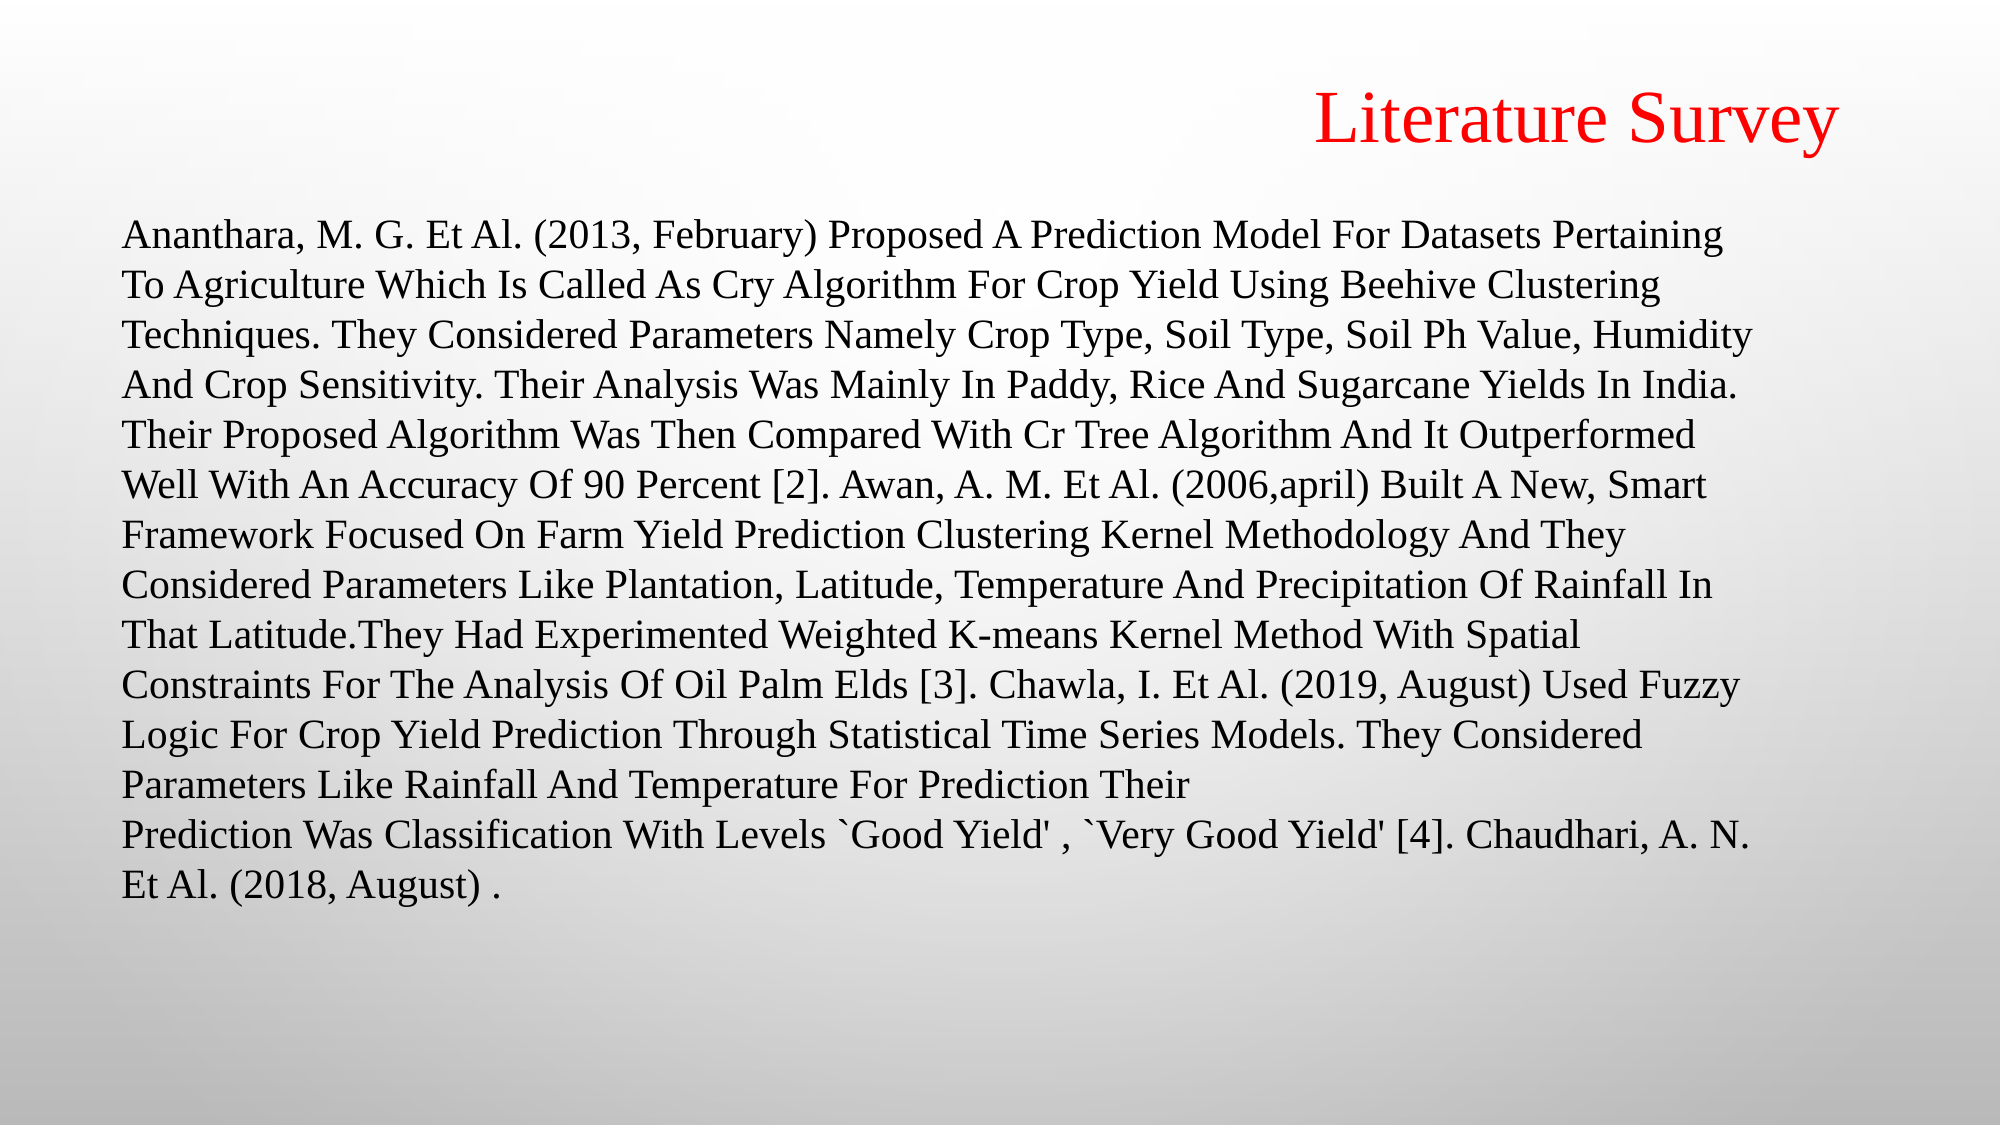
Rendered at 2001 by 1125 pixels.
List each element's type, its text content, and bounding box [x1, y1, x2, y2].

text_box Literature Survey [99, 59, 1915, 165]
picture [0, 0, 2000, 1125]
text_box Ananthara, M. G. Et Al. (2013, February) Proposed A Prediction Model For Datasets Pertaining To Agriculture Which Is Called As Cry Algorithm For Crop Yield Using Beehive Clustering Techniques. They Considered Parameters Namely Crop Type, Soil Type, Soil Ph Value, Humidity And Crop Sensitivity. Their Analysis Was Mainly In Paddy, Rice And Sugarcane Yields In India. Their Proposed Algorithm Was Then Compared With Cr Tree Algorithm And It Outperformed Well With An Accuracy Of 90 Percent [2]. Awan, A. M. Et Al. (2006,april) Built A New, Smart Framework Focused On Farm Yield Prediction Clustering Kernel Methodology And They Considered Parameters Like Plantation, Latitude, Temperature And Precipitation Of Rainfall In That Latitude.They Had Experimented Weighted K-means Kernel Method With Spatial Constraints For The Analysis Of Oil Palm Elds [3]. Chawla, I. Et Al. (2019, August) Used Fuzzy Logic For Crop Yield Prediction Through Statistical Time Series Models. They Considered Parameters Like Rainfall And Temperature For Prediction Their Prediction Was Classification With Levels `Good Yield' , `Very Good Yield' [4]. Chaudhari, A. N. Et Al. (2018, August) . [106, 199, 1775, 1125]
